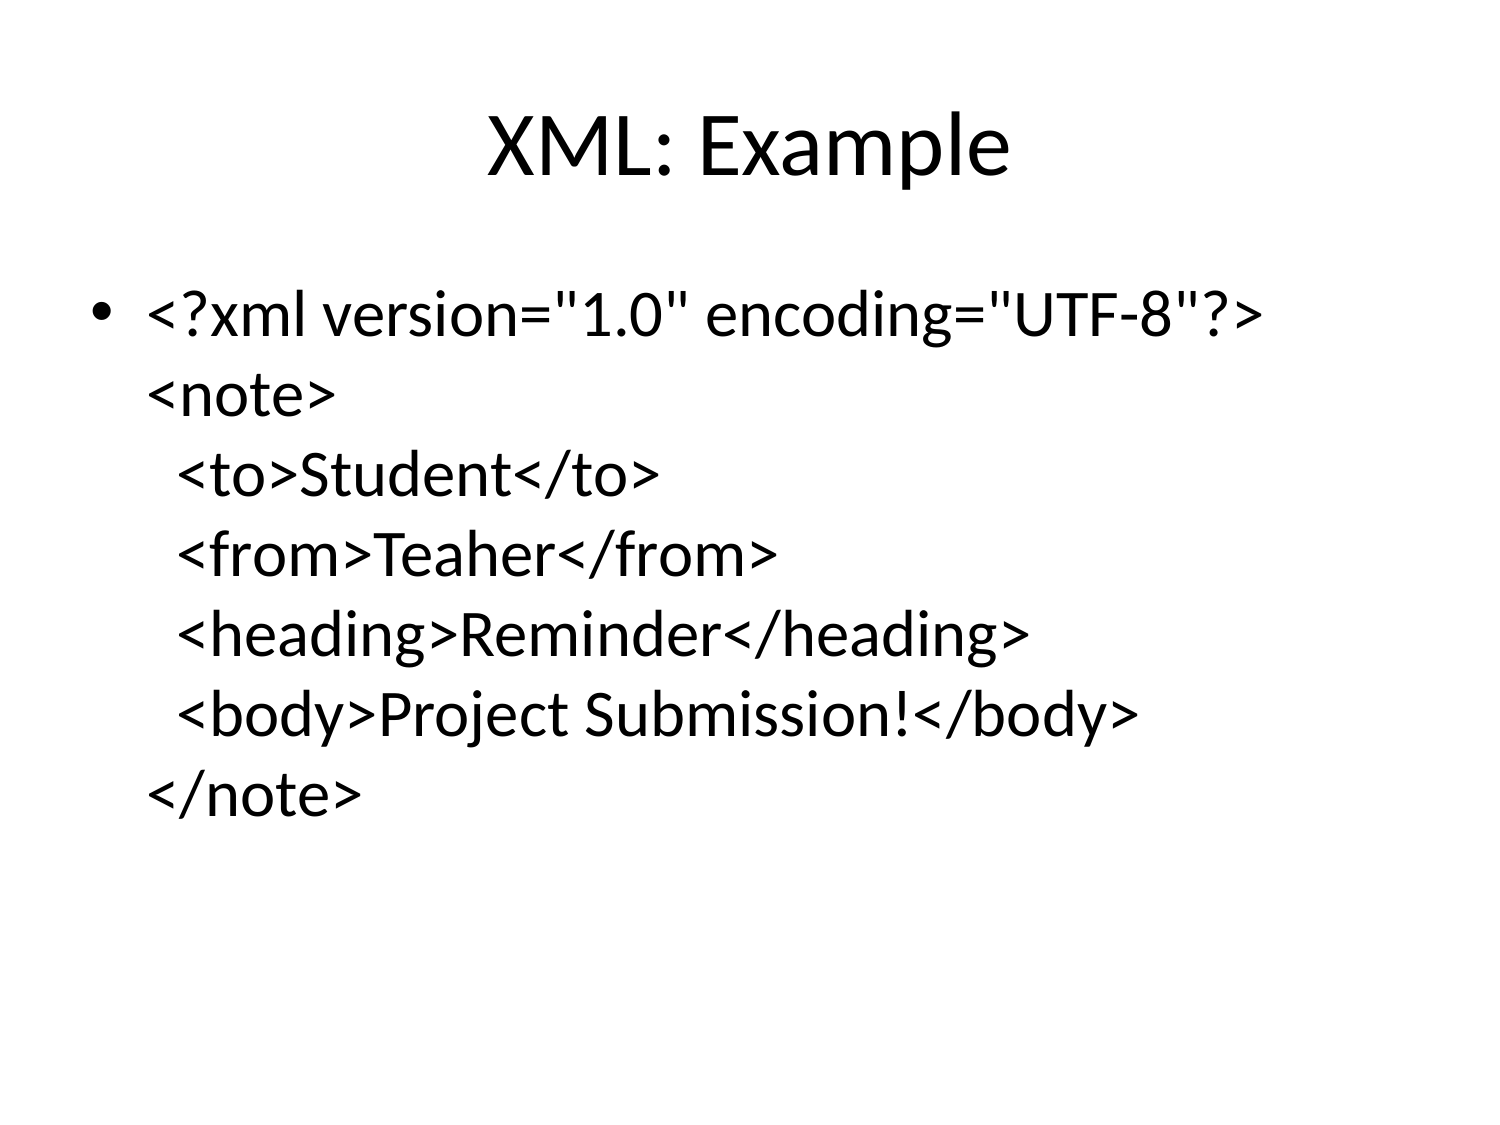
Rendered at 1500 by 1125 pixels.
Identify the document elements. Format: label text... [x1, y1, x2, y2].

list <?xml version="1.0" encoding="UTF-8"?> <note> <to>Student</to> <from>Teaher</from> <heading>Reminder</heading> <body>Project Submission!</body> </note> [75, 262, 1425, 1005]
title XML: Example [75, 45, 1425, 233]
